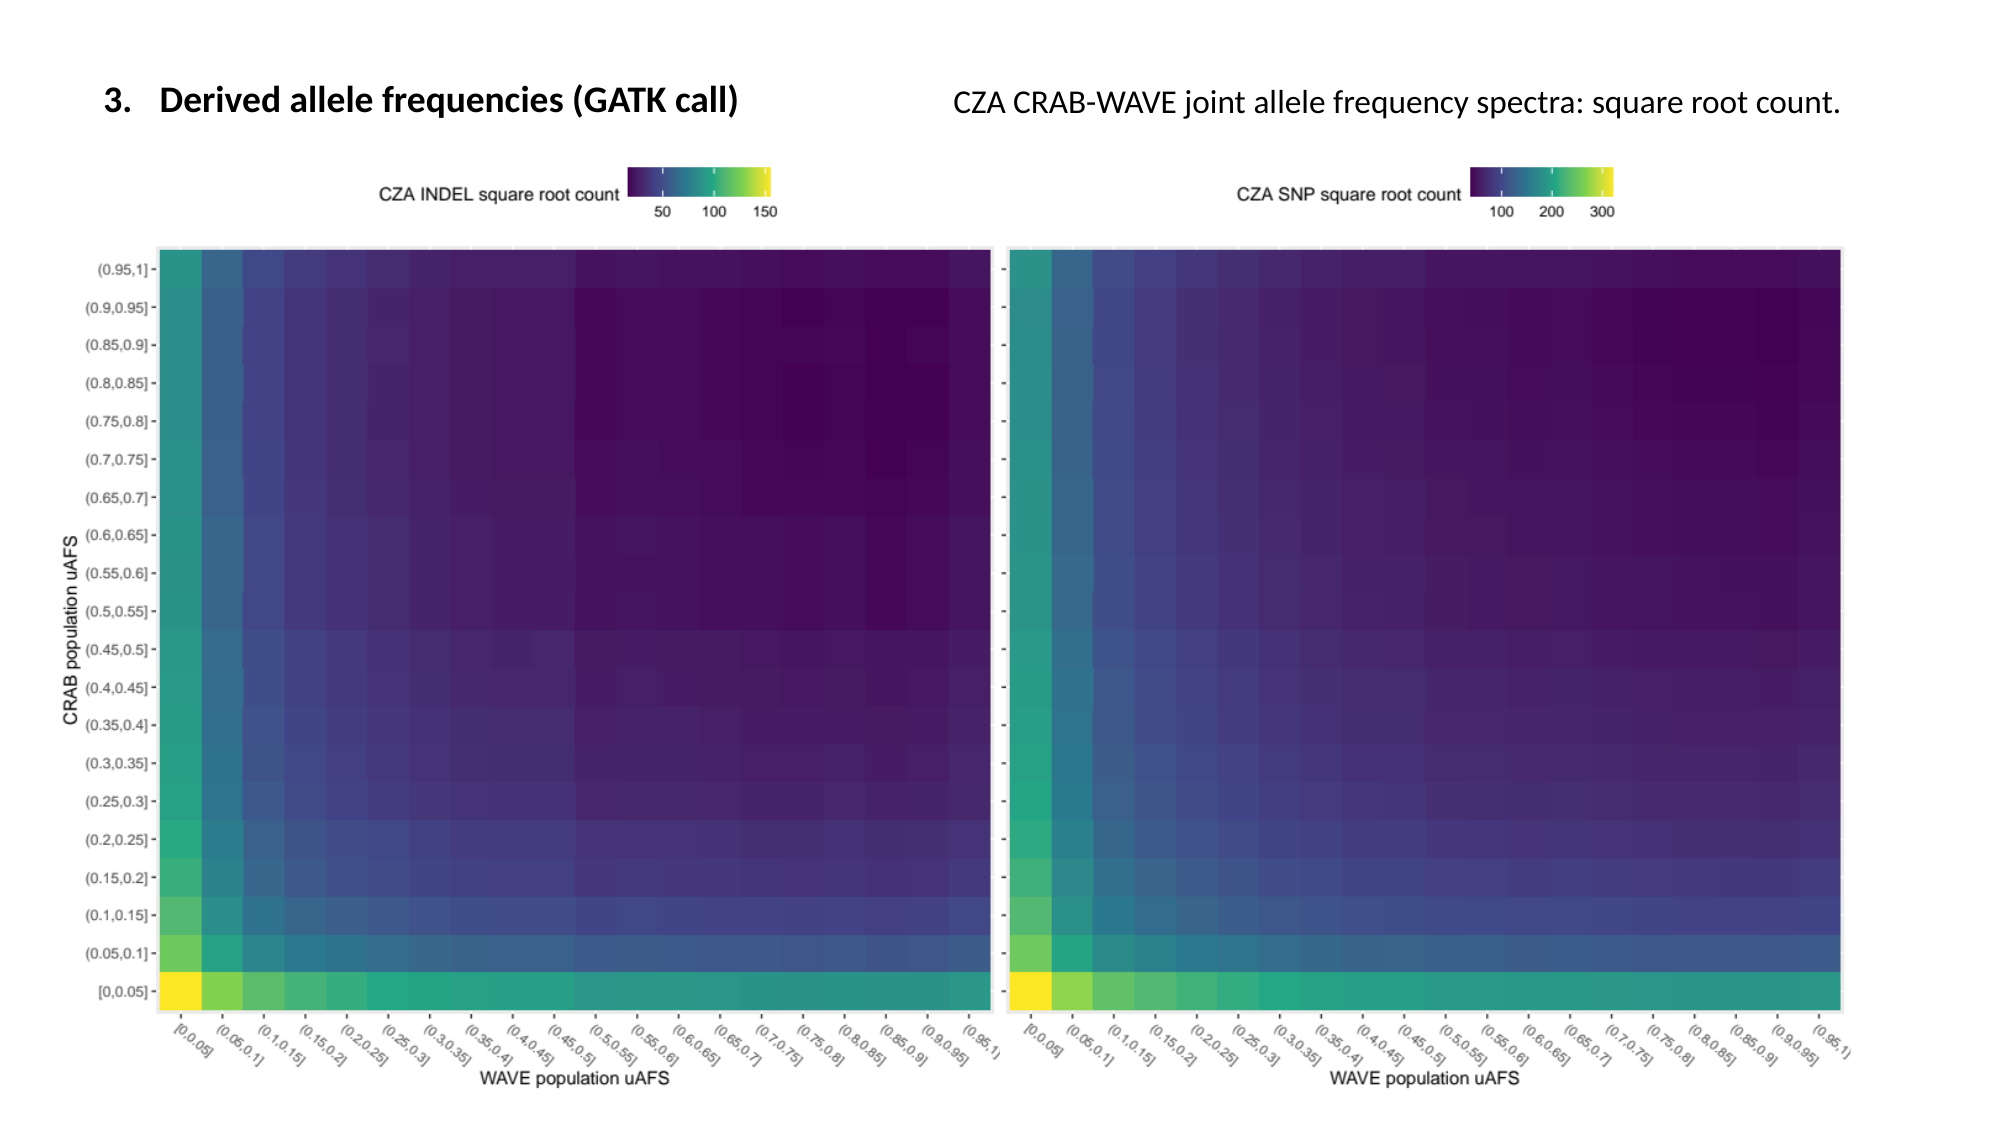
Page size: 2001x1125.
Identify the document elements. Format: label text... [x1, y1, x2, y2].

text_box CZA CRAB-WAVE joint allele frequency spectra: square root count. [938, 72, 1915, 128]
text_box Derived allele frequencies (GATK call) [88, 67, 756, 127]
picture [55, 150, 1851, 1096]
